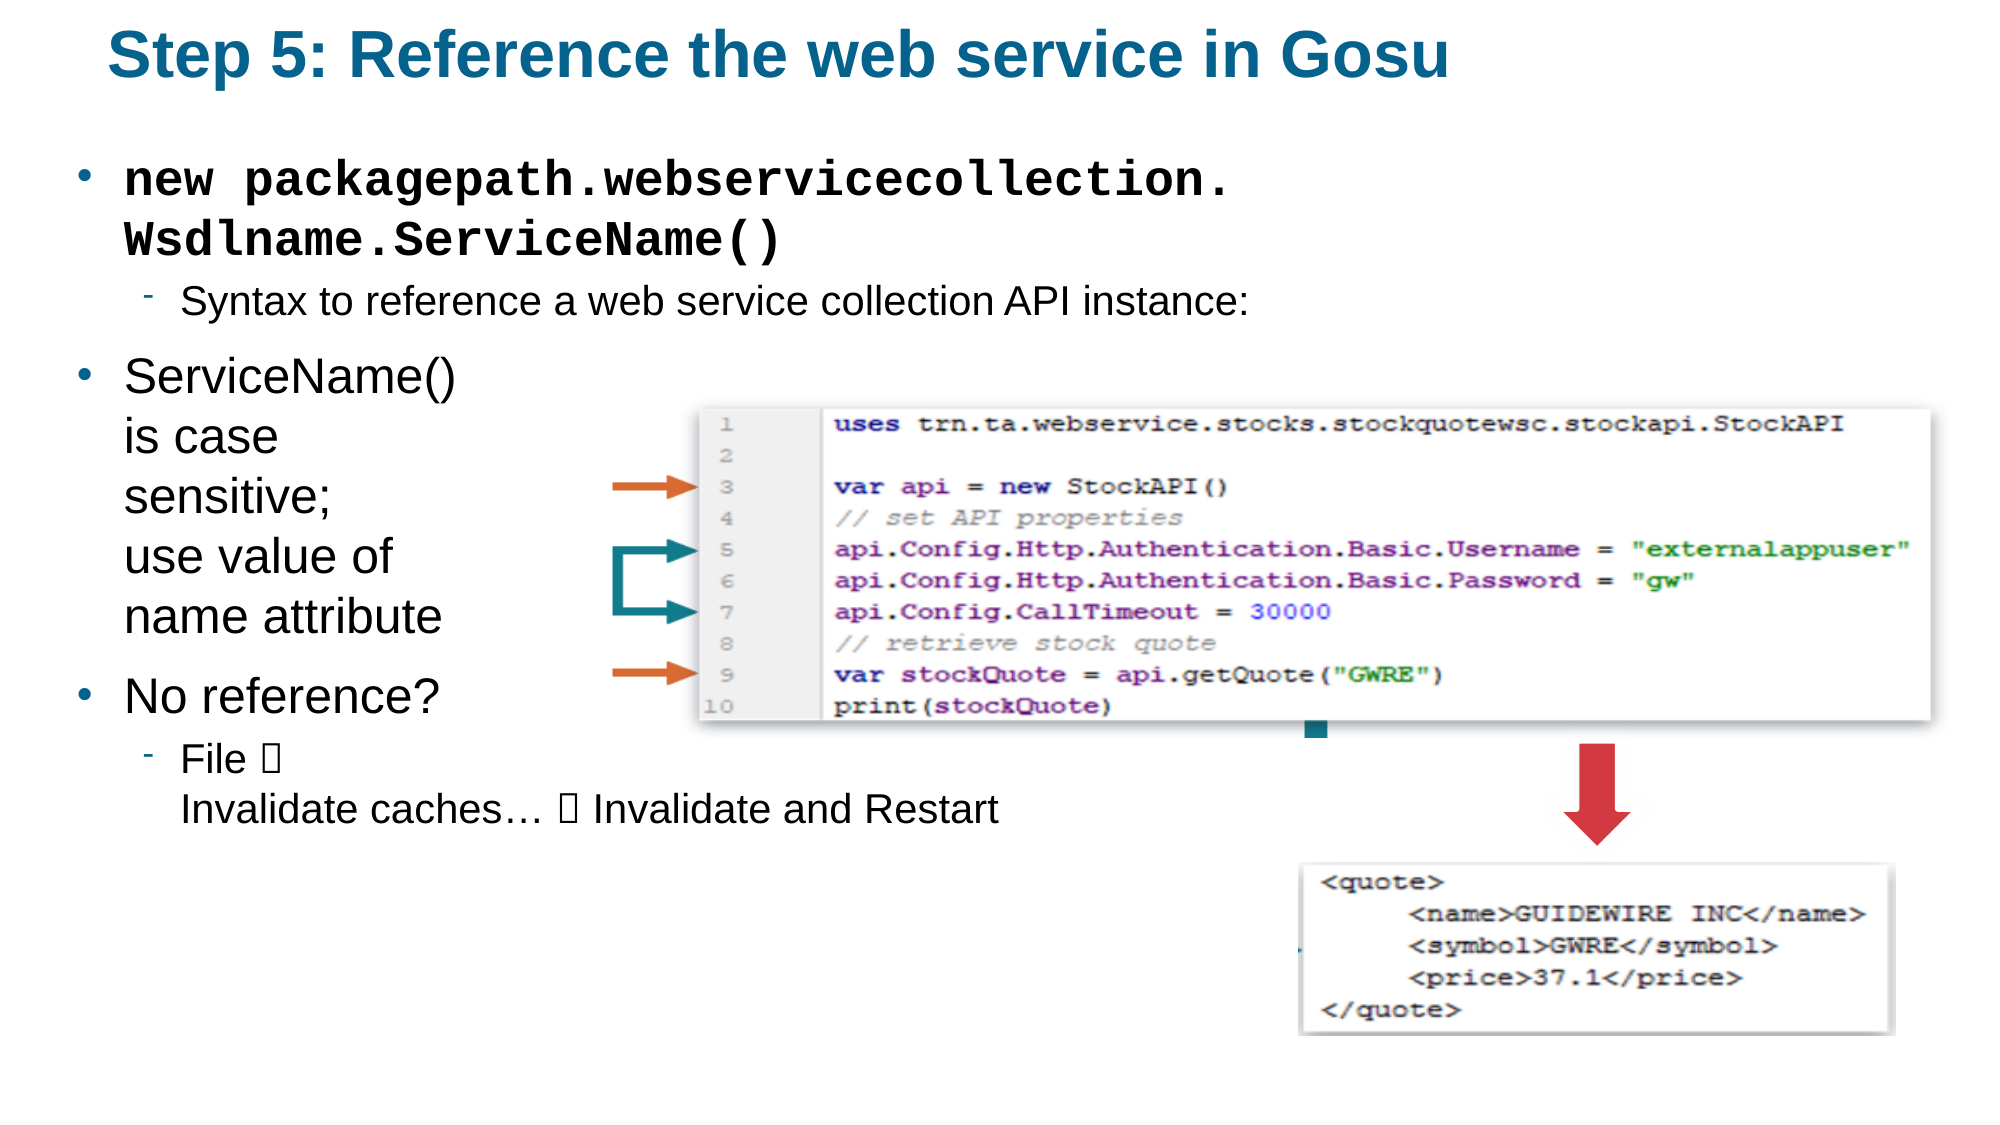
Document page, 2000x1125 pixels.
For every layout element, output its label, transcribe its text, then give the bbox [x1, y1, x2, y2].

title Step 5: Reference the web service in Gosu [107, 19, 1928, 142]
picture [599, 385, 1950, 738]
list new packagepath.webservicecollection. Wsdlname.ServiceName() Syntax to reference a web service collection API instance: ServiceName() is case sensitive; use value of name attribute No reference? File  Invalidate caches…  Invalidate and Restart [76, 145, 1896, 821]
picture [1297, 862, 1897, 1037]
text_box [1552, 748, 1642, 854]
